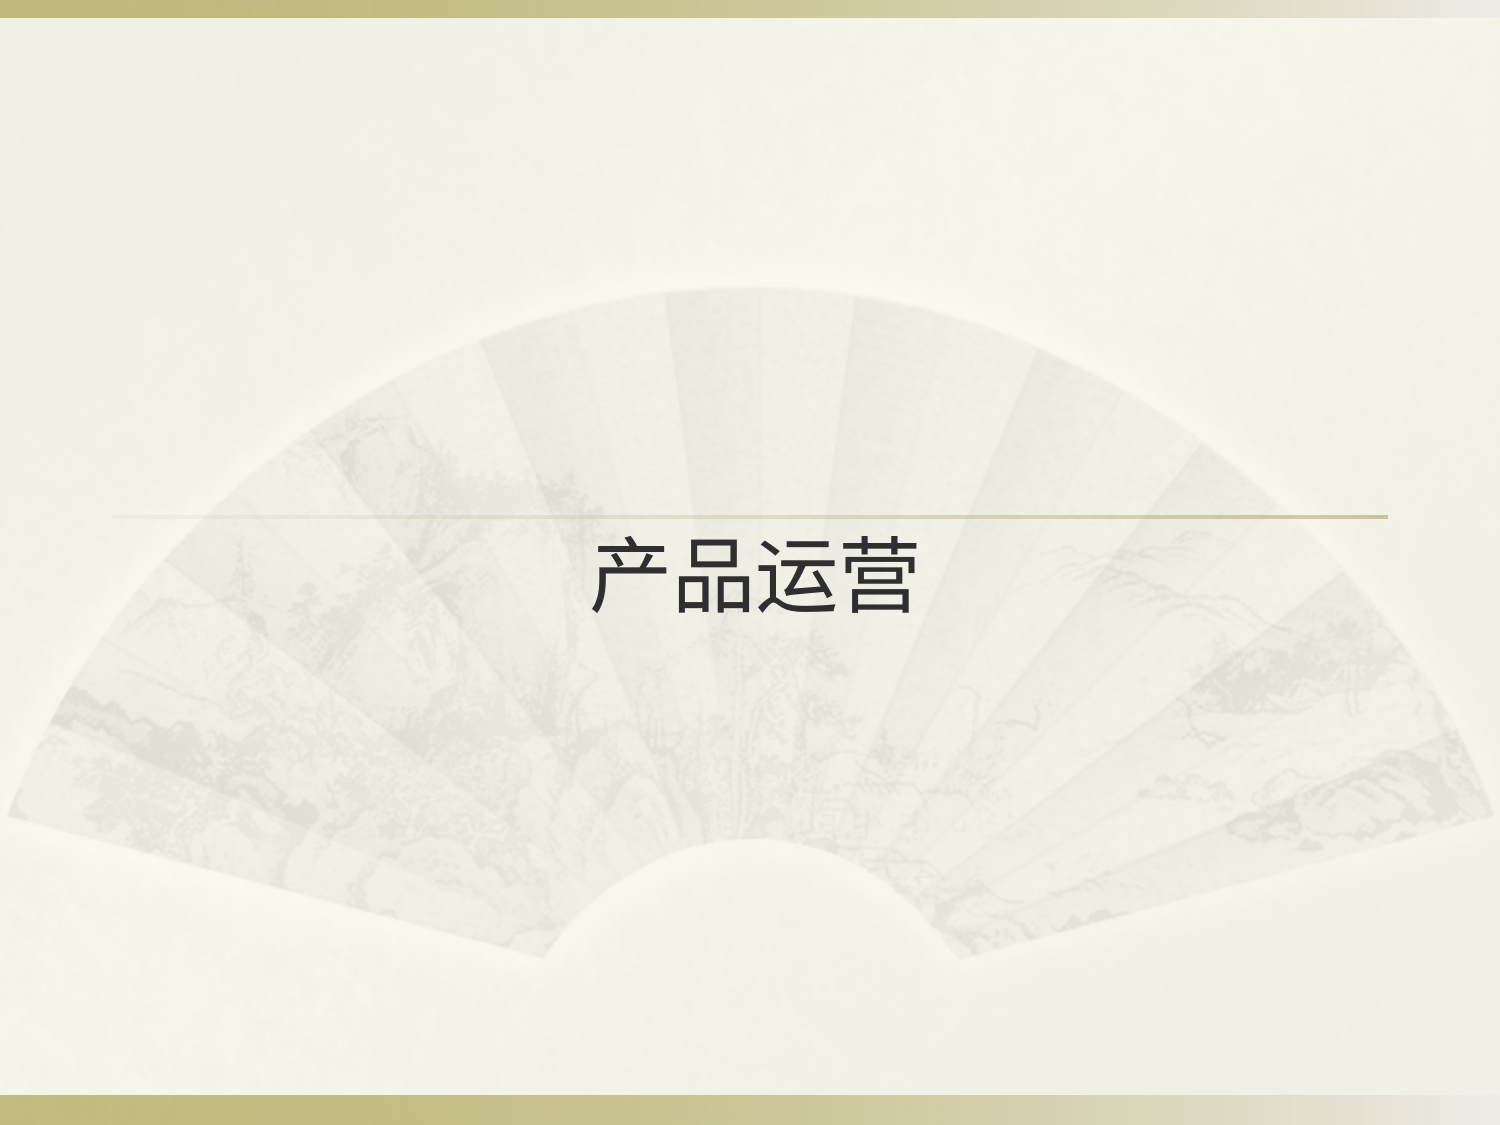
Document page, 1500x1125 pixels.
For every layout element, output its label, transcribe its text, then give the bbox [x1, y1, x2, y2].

title 产品运营 [118, 515, 1394, 740]
